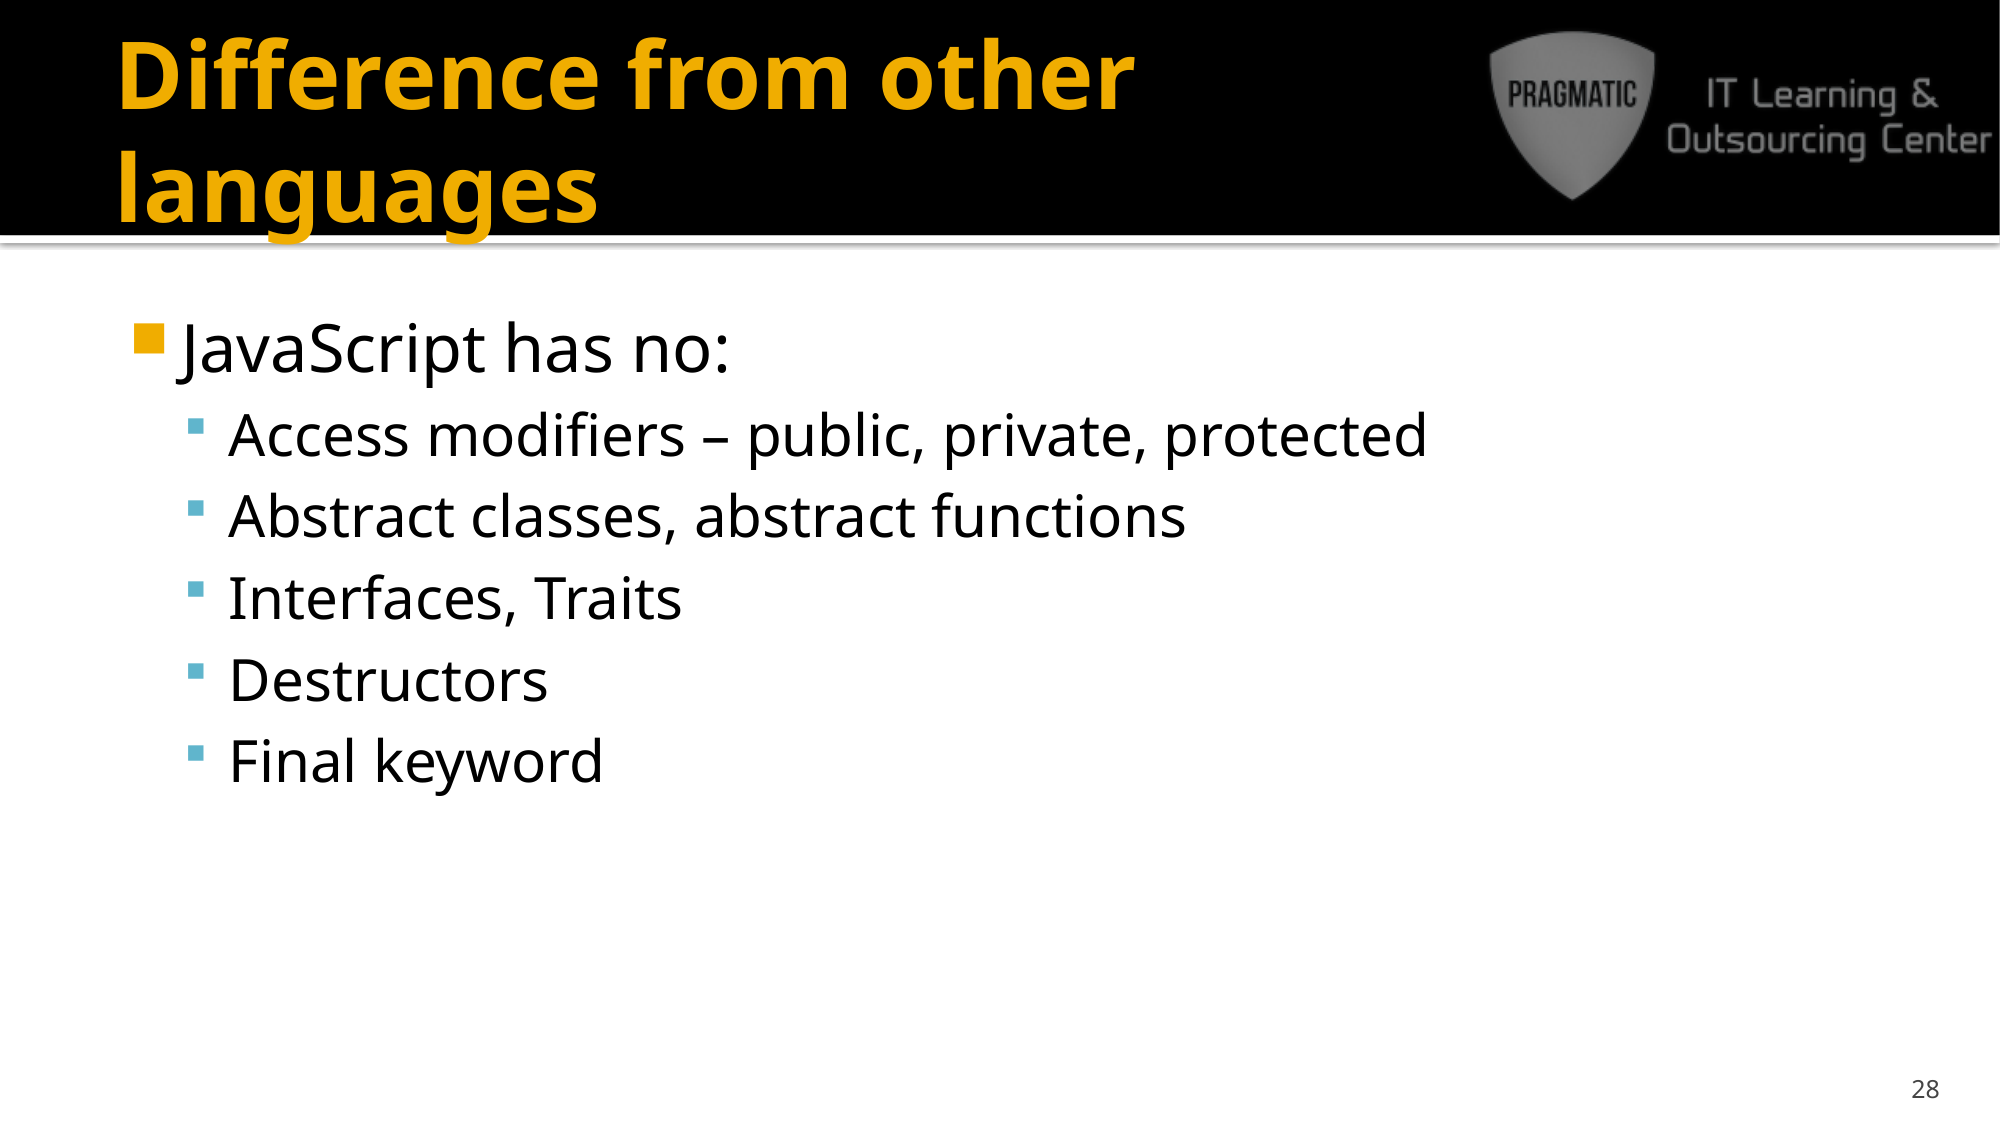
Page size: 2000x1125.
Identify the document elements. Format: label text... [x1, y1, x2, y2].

list JavaScript has no: Access modifiers – public, private, protected Abstract classes, abstract functions Interfaces, Traits Destructors Final keyword [99, 291, 1900, 1050]
picture [1484, 24, 2000, 207]
slide_number 28 [1794, 1062, 1955, 1108]
title Difference from other languages [99, 25, 1475, 231]
